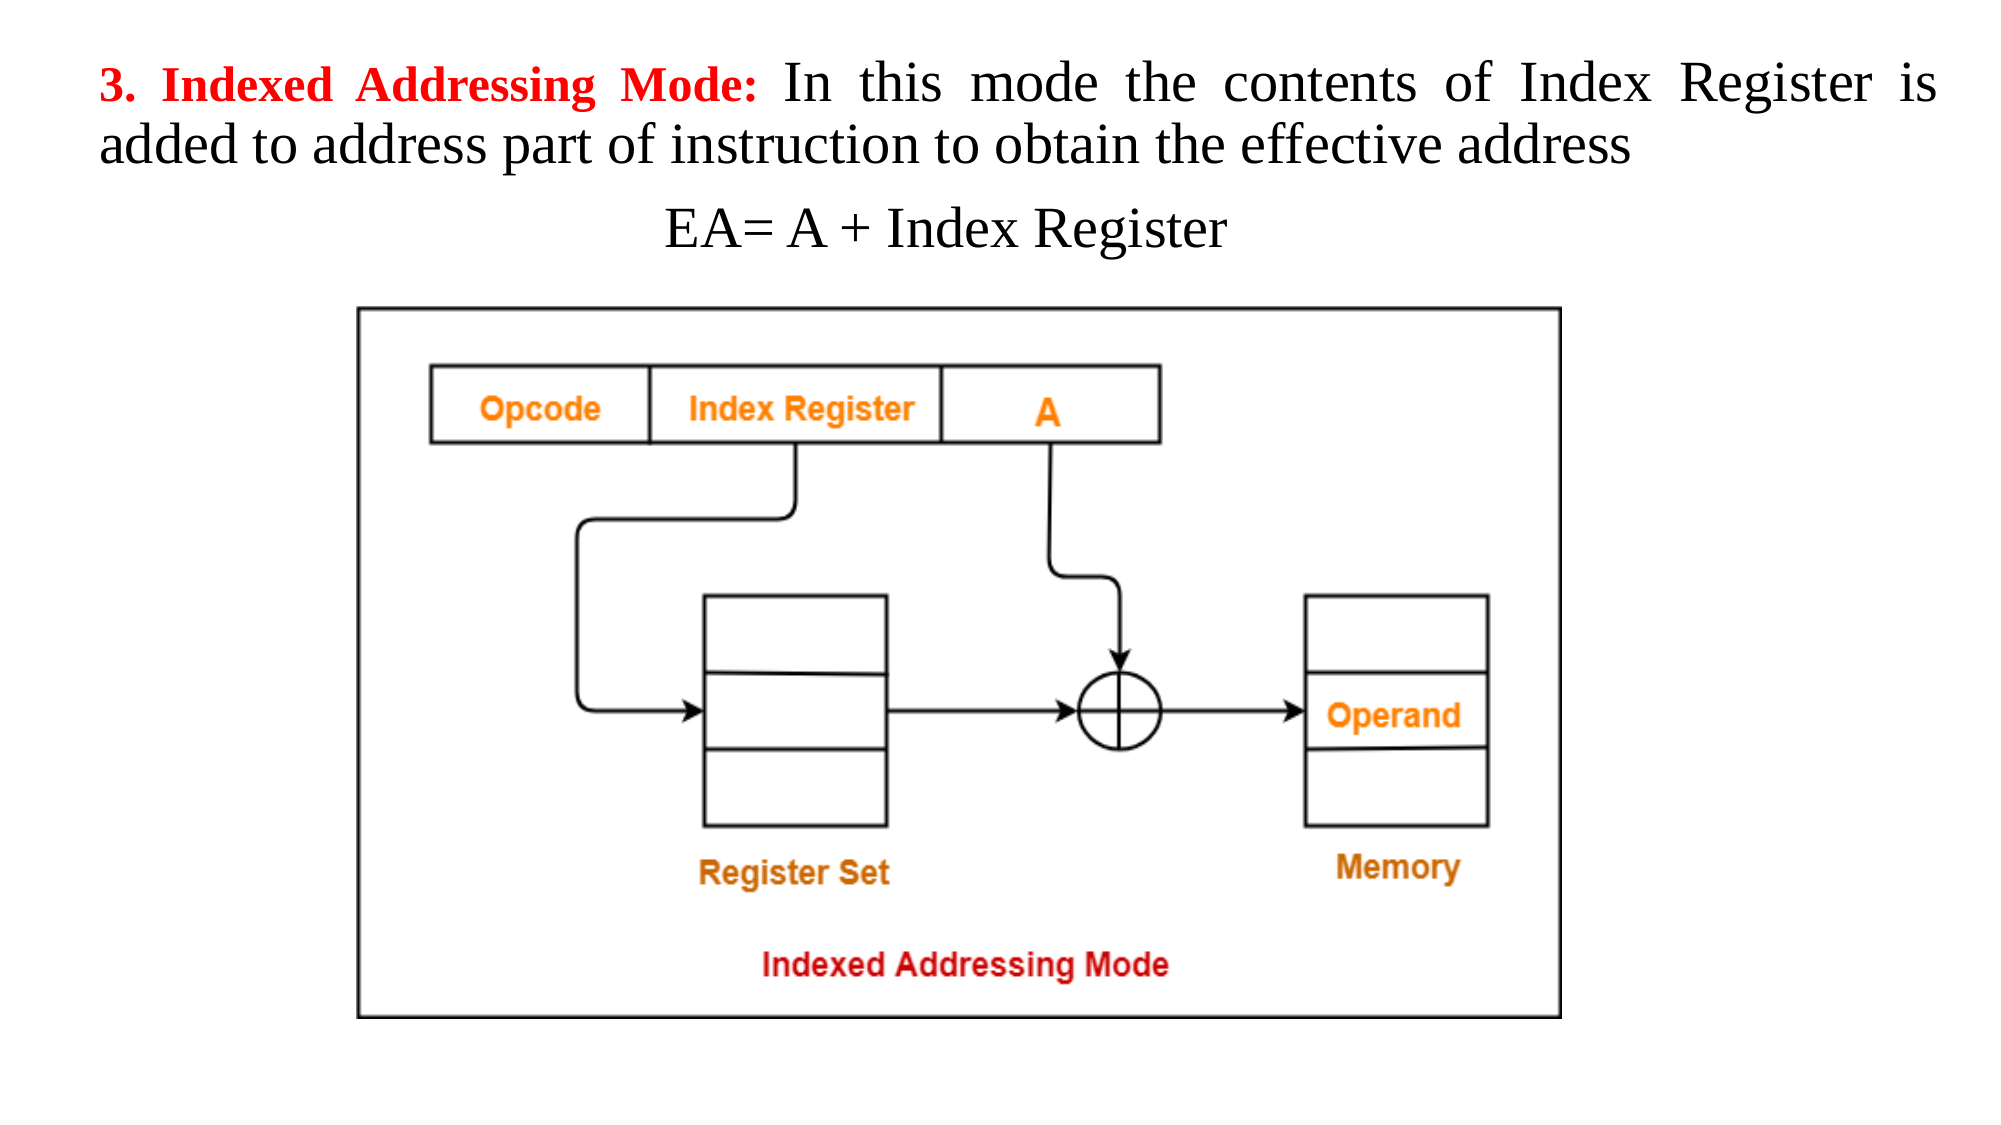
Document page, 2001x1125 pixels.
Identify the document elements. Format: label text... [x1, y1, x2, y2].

picture [356, 306, 1562, 1019]
list 3. Indexed Addressing Mode: In this mode the contents of Index Register is added to address part of instruction to obtain the effective address EA= A + Index Register [84, 43, 1955, 1078]
